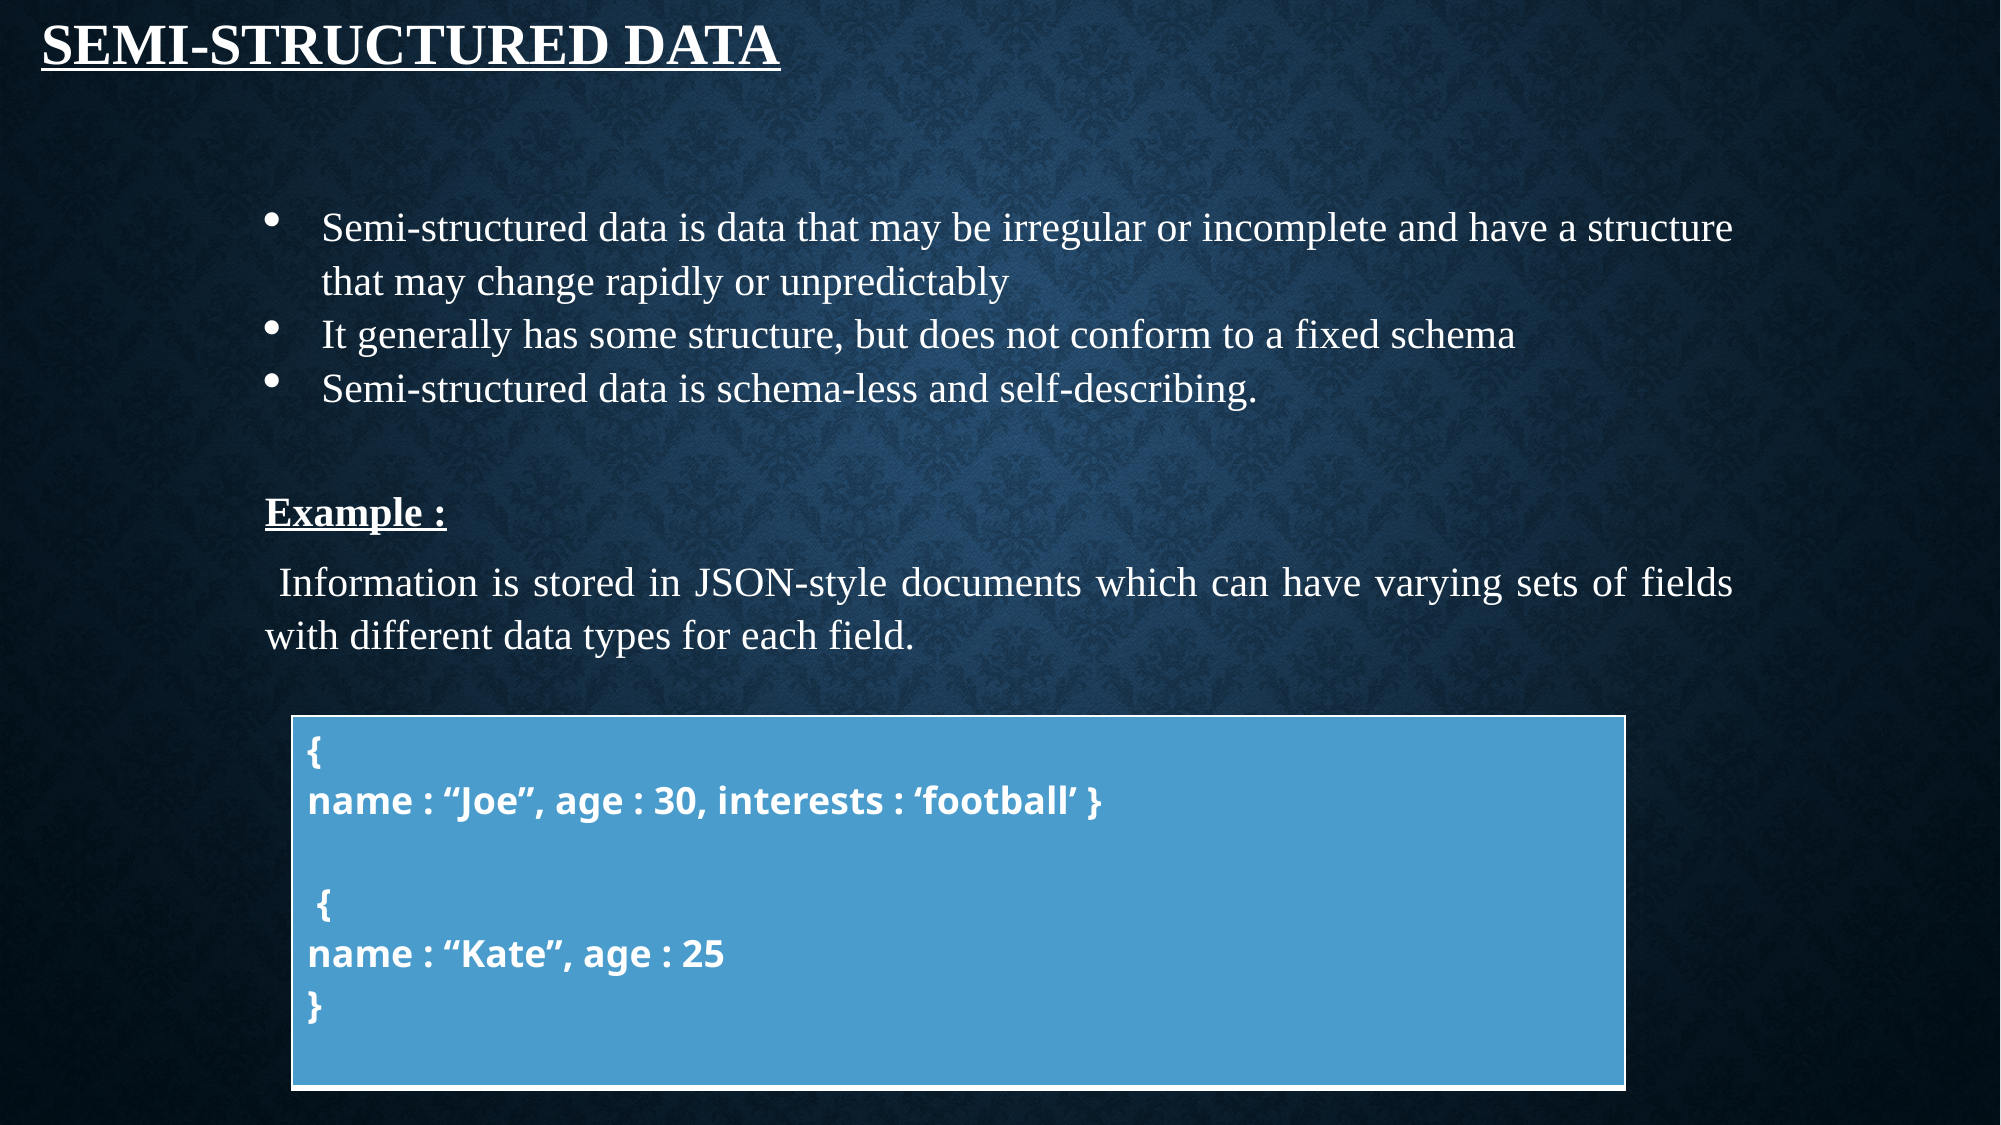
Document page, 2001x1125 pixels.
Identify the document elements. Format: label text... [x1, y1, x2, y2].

subtitle Semi-structured data is data that may be irregular or incomplete and have a structure that may change rapidly or unpredictably It generally has some structure, but does not conform to a fixed schema Semi-structured data is schema-less and self-describing. Example : Information is stored in JSON-style documents which can have varying sets of fields with different data types for each field. [249, 139, 1750, 1063]
title Semi-structured Data [26, 34, 844, 155]
table_header { name : “Joe”, age : 30, interests : ‘football’ } { name : “Kate”, age : 25 } [293, 717, 1624, 1085]
